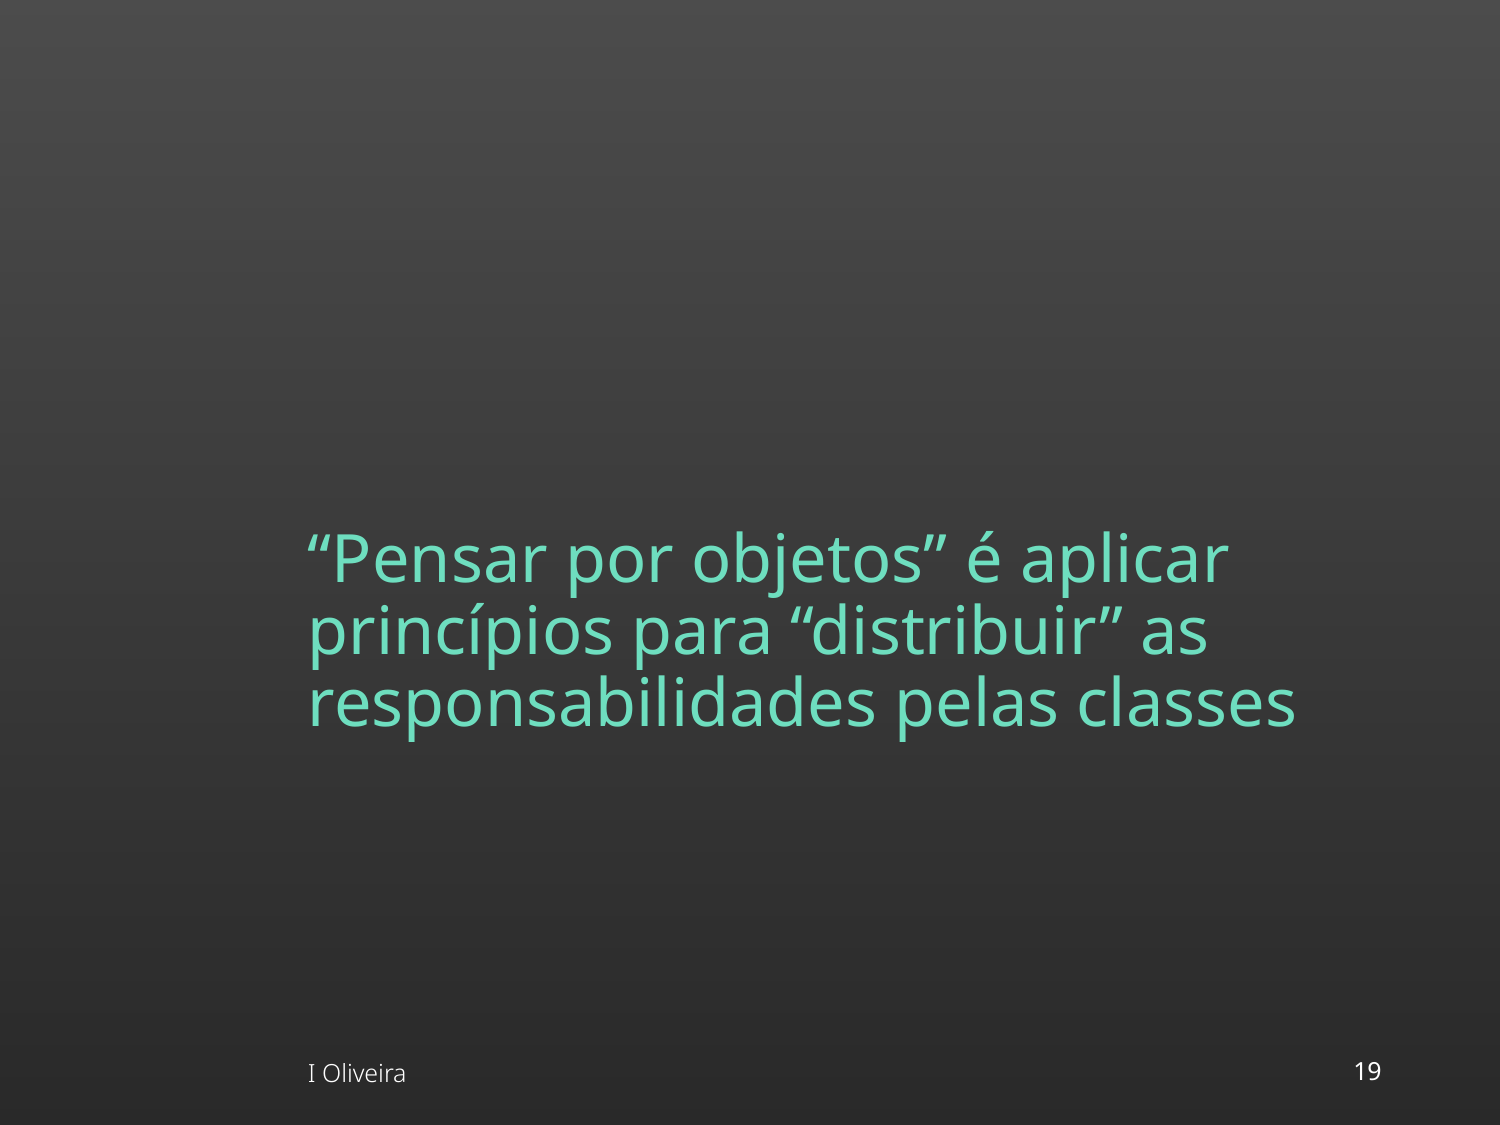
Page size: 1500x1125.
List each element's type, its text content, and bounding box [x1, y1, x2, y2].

slide_number ‹#› [1059, 1042, 1397, 1103]
title “Pensar por objetos” é aplicar princípios para “distribuir” as responsabilidades pelas classes [292, 280, 1397, 749]
footer I Oliveira [292, 1042, 1004, 1103]
